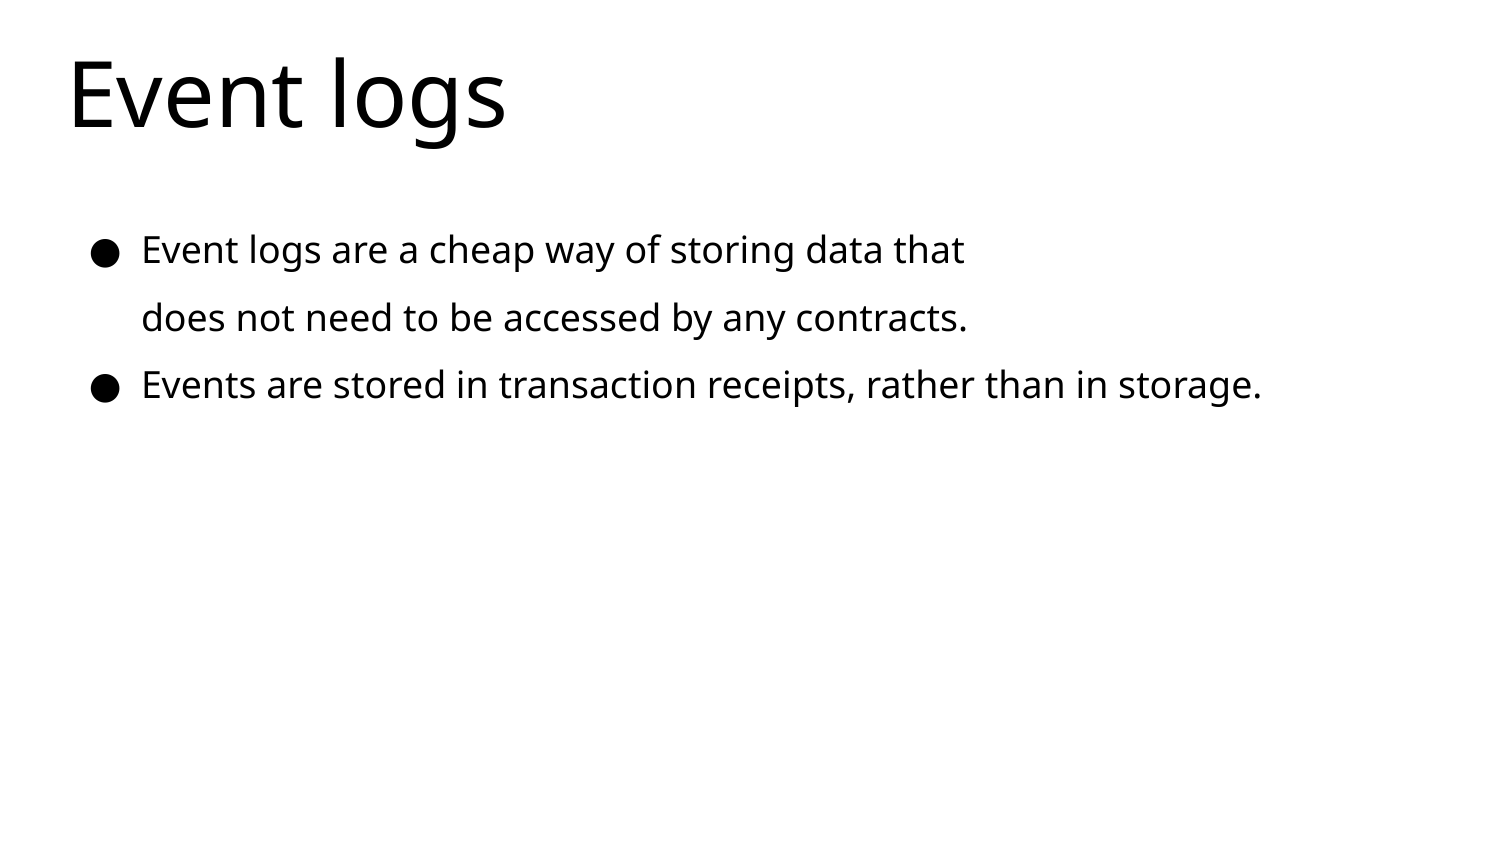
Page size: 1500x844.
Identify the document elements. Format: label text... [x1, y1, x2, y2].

list Event logs are a cheap way of storing data that does not need to be accessed by any contracts. Events are stored in transaction receipts, rather than in storage. [51, 189, 1449, 750]
title Event logs [51, 20, 1449, 115]
